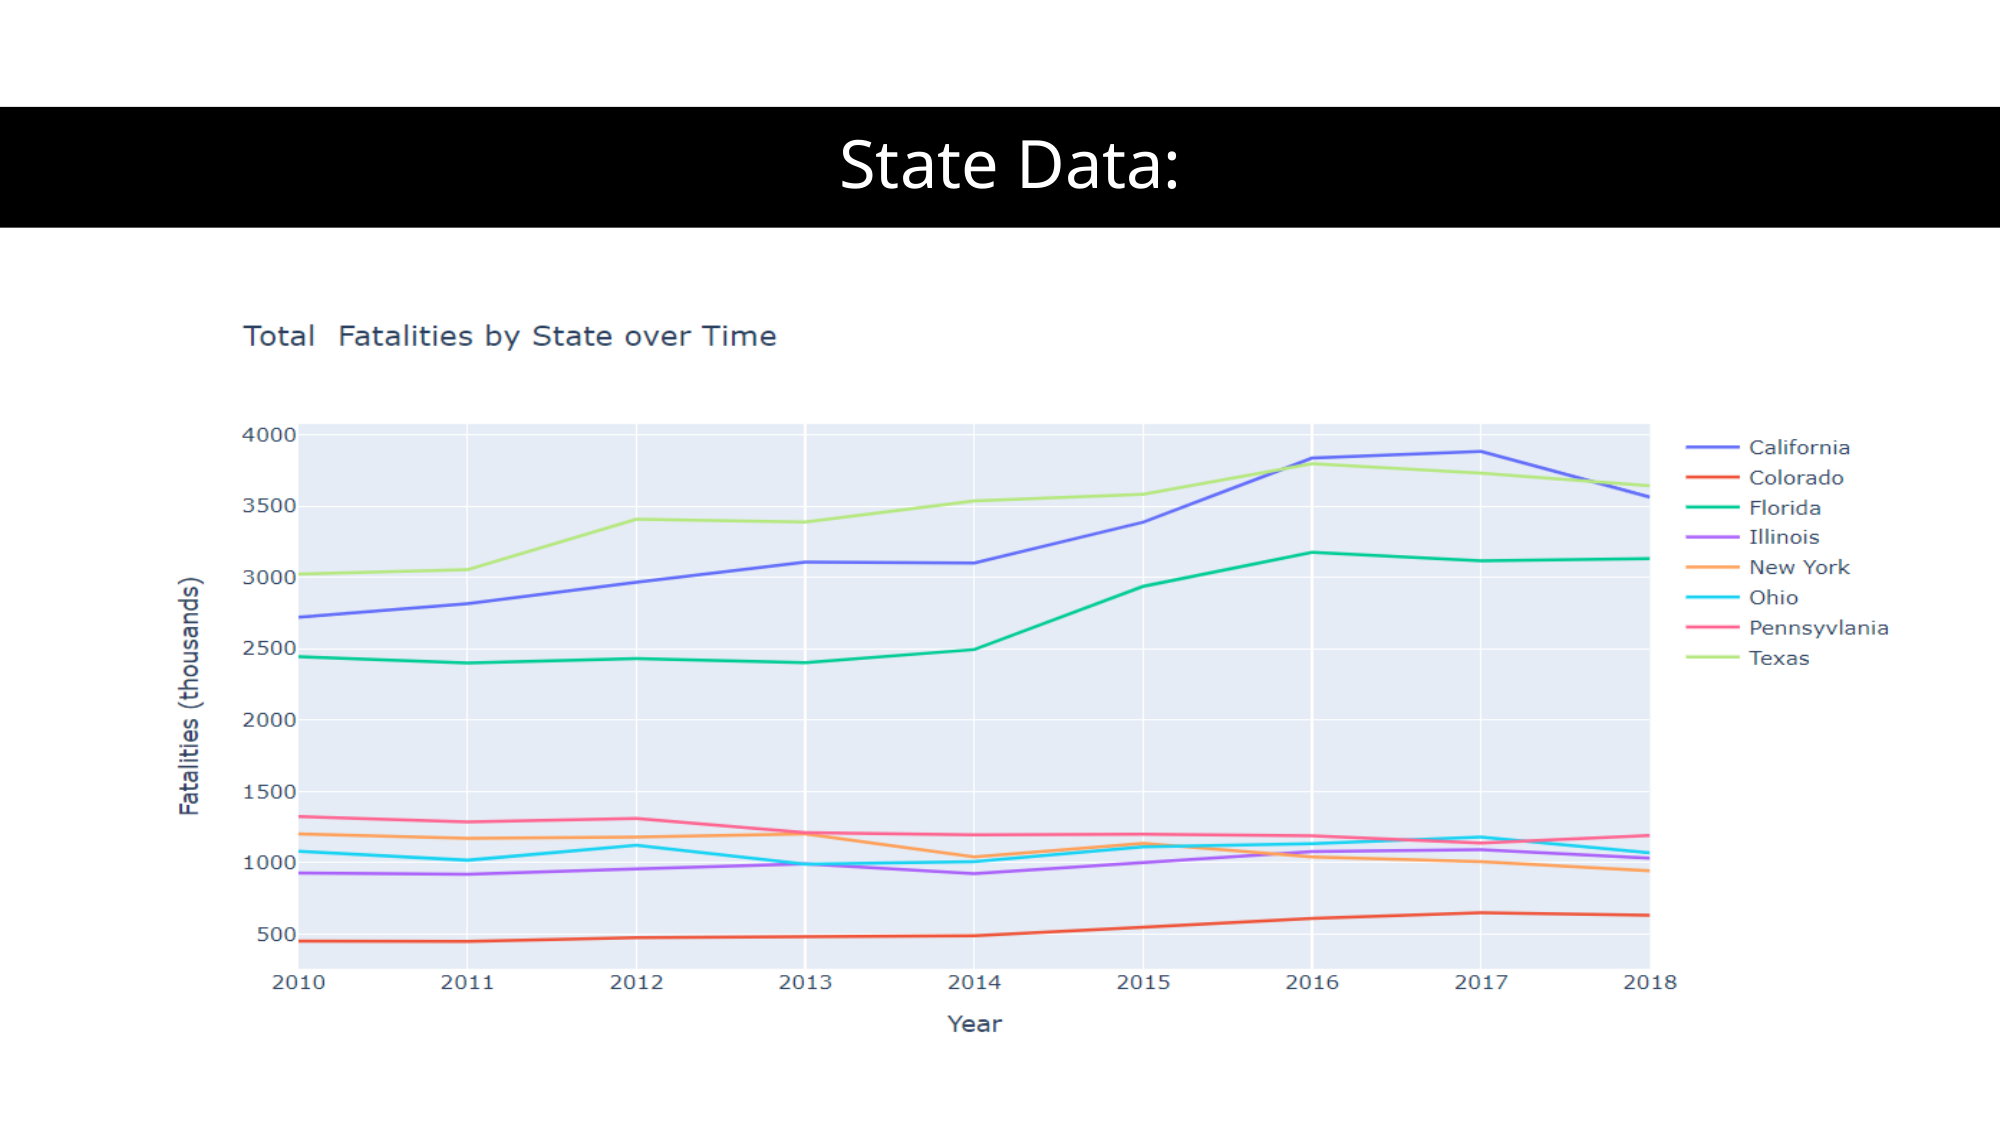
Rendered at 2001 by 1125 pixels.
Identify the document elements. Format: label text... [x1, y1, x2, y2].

picture [135, 274, 1931, 1080]
title State Data: [91, 105, 1931, 228]
text_box [0, 106, 2000, 229]
